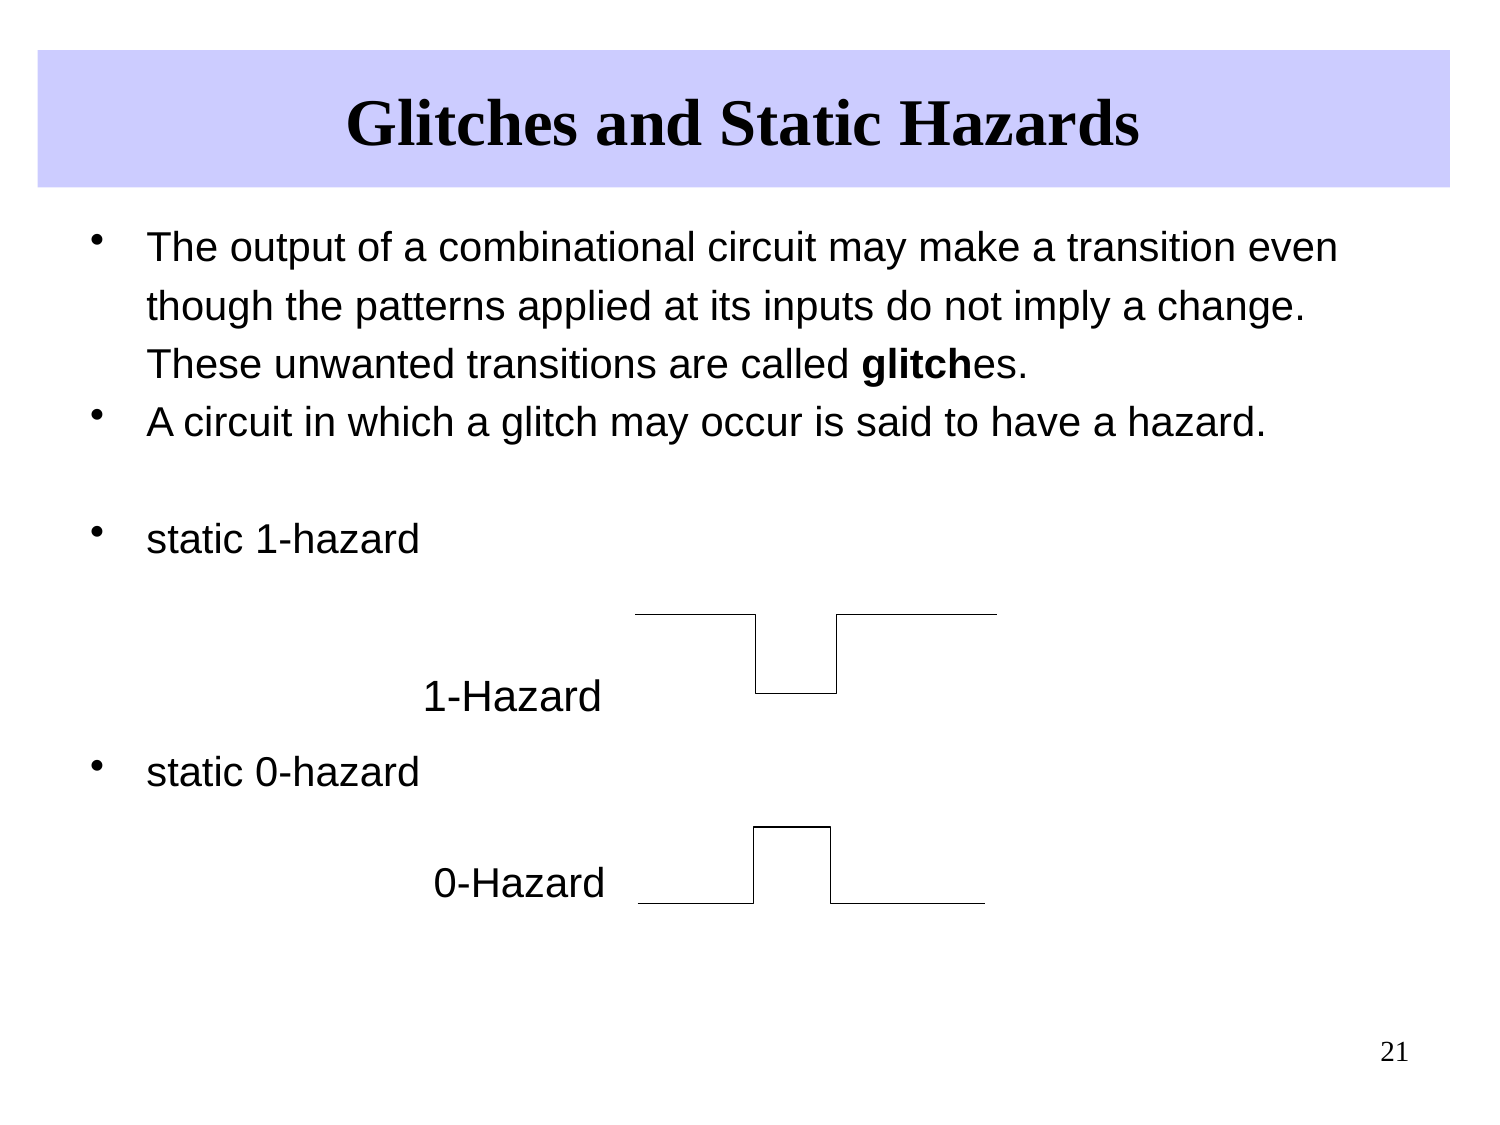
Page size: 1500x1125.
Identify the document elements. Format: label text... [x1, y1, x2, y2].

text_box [387, 612, 1001, 721]
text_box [399, 824, 988, 907]
list The output of a combinational circuit may make a transition even though the patterns applied at its inputs do not imply a change. These unwanted transitions are called glitches. A circuit in which a glitch may occur is said to have a hazard. static 1-hazard static 0-hazard [75, 212, 1425, 1006]
title Glitches and Static Hazards [37, 50, 1450, 188]
slide_number 21 [1112, 1025, 1425, 1100]
